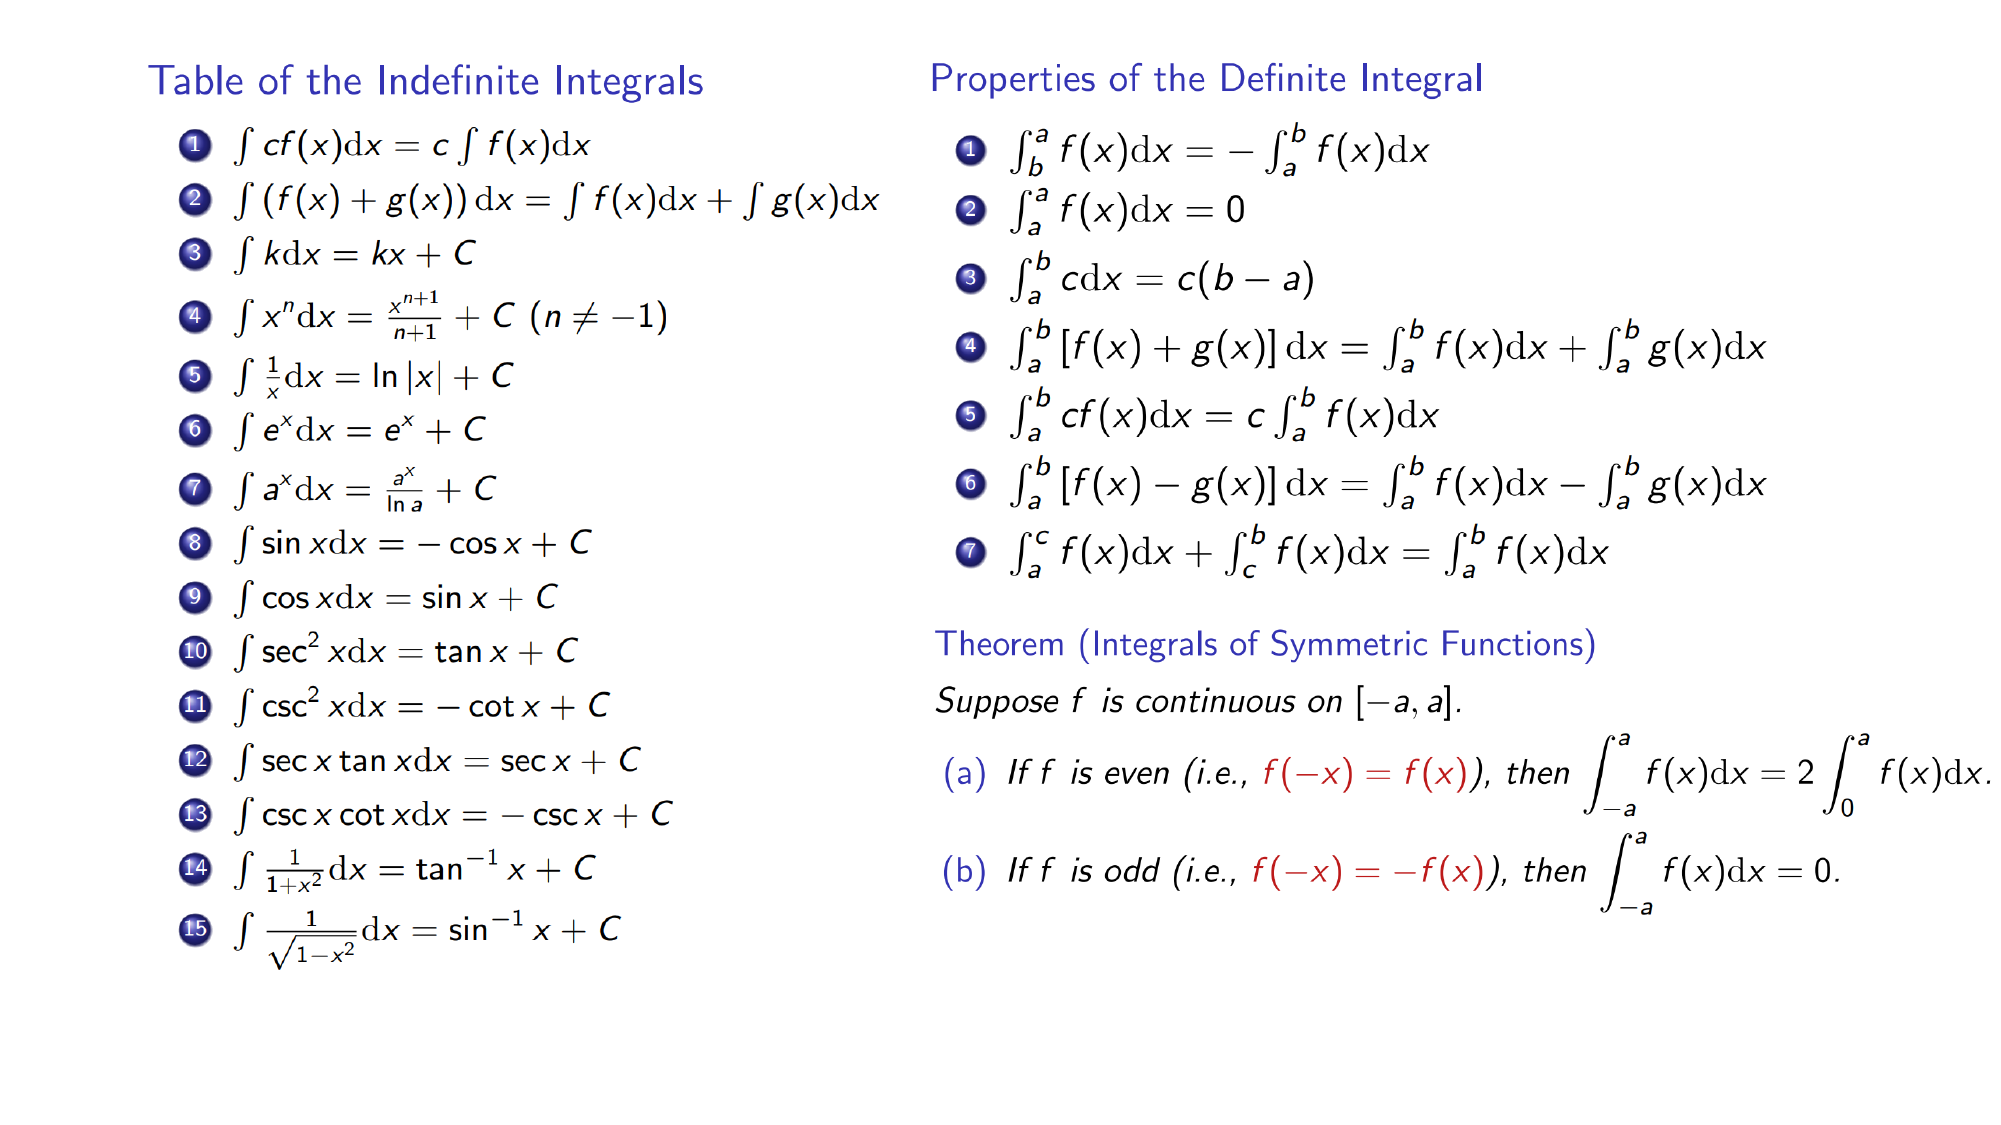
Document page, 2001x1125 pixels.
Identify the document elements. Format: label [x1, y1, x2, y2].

picture [137, 59, 894, 971]
picture [925, 47, 1782, 586]
list [932, 617, 1993, 920]
